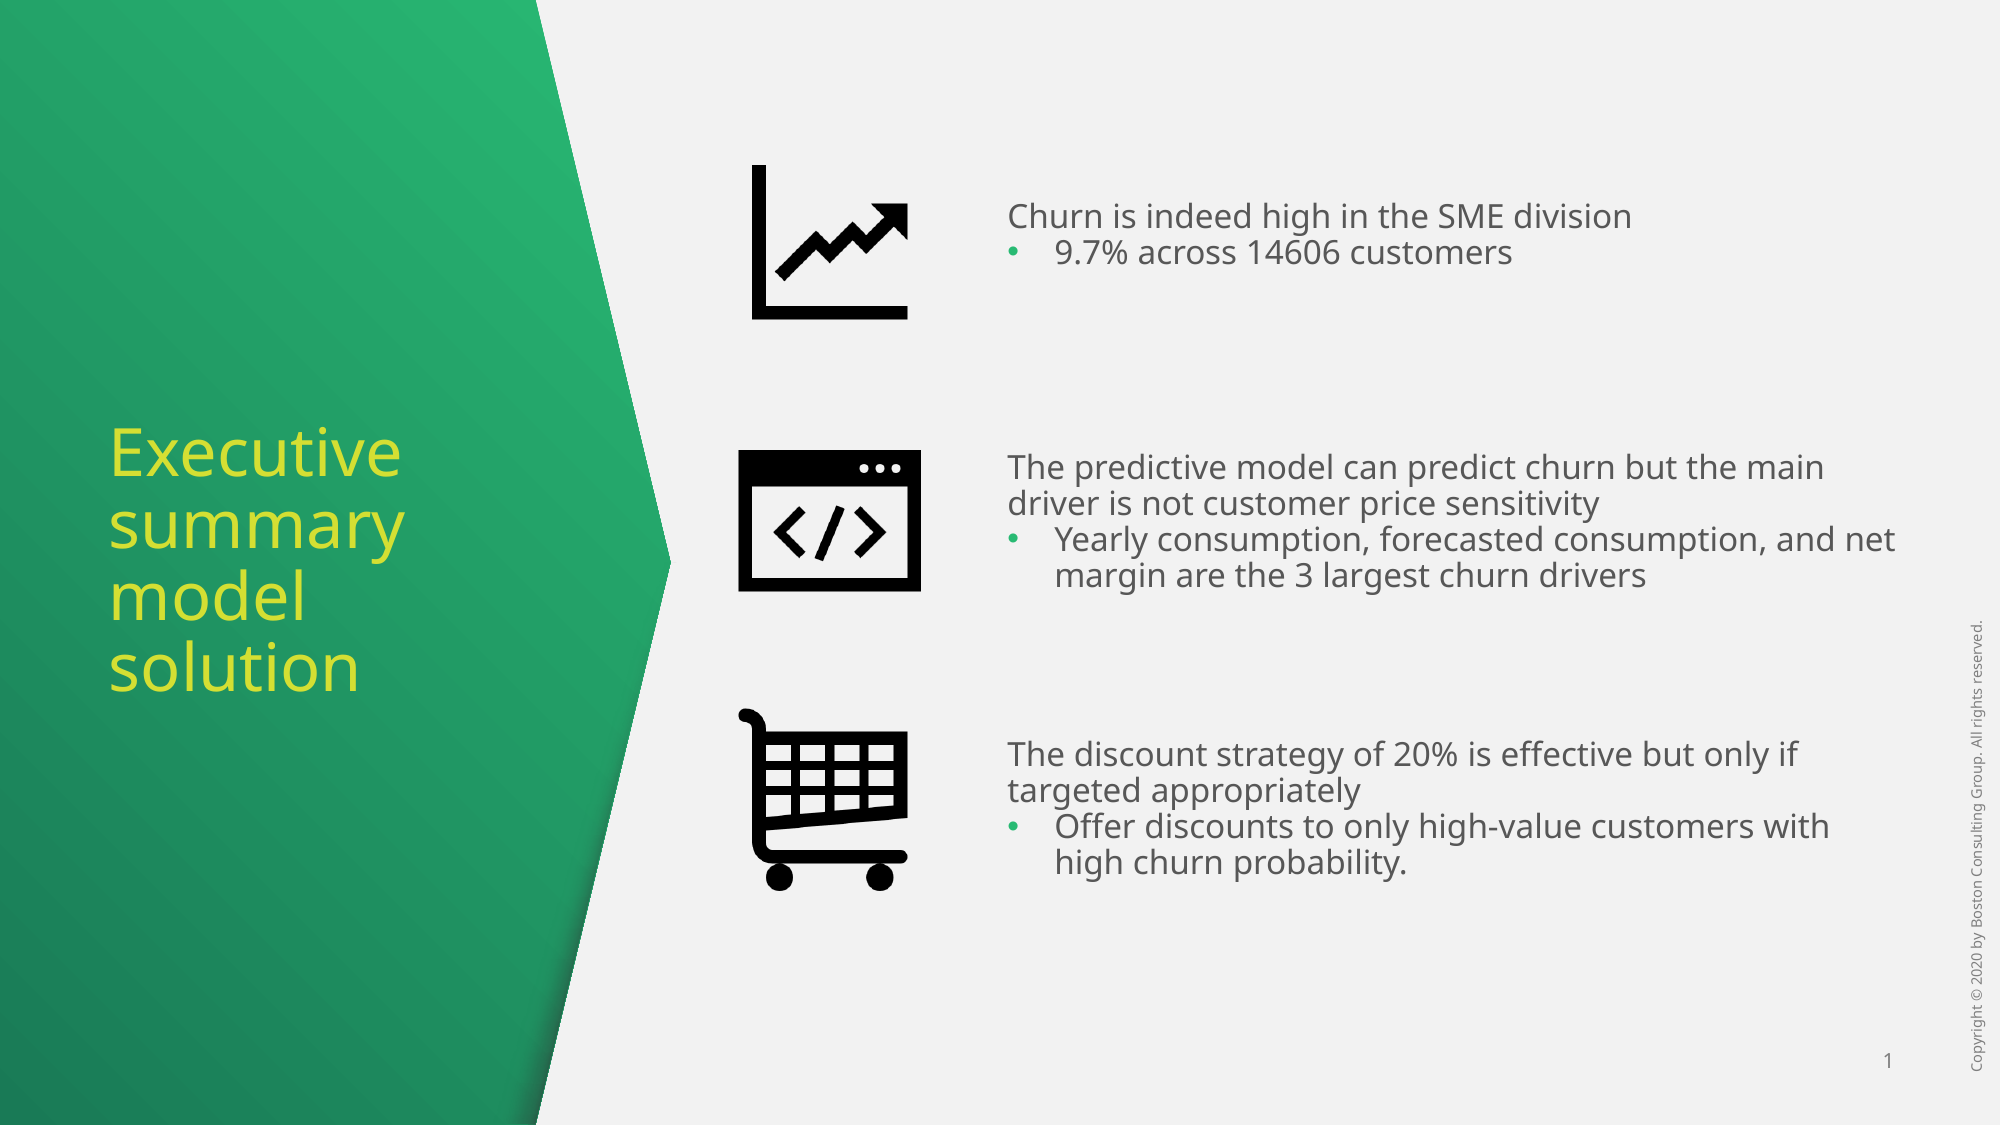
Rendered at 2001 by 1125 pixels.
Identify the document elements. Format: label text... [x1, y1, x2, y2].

text_box Churn is indeed high in the SME division 9.7% across 14606 customers The predictive model can predict churn but the main driver is not customer price sensitivity Yearly consumption, forecasted consumption, and net margin are the 3 largest churn drivers The discount strategy of 20% is effective but only if targeted appropriately Offer discounts to only high-value customers with high churn probability. [974, 191, 1923, 933]
picture [720, 133, 939, 352]
picture [347, 558, 670, 1124]
picture [621, 411, 939, 1125]
title Executive summary model solution [108, 454, 552, 671]
